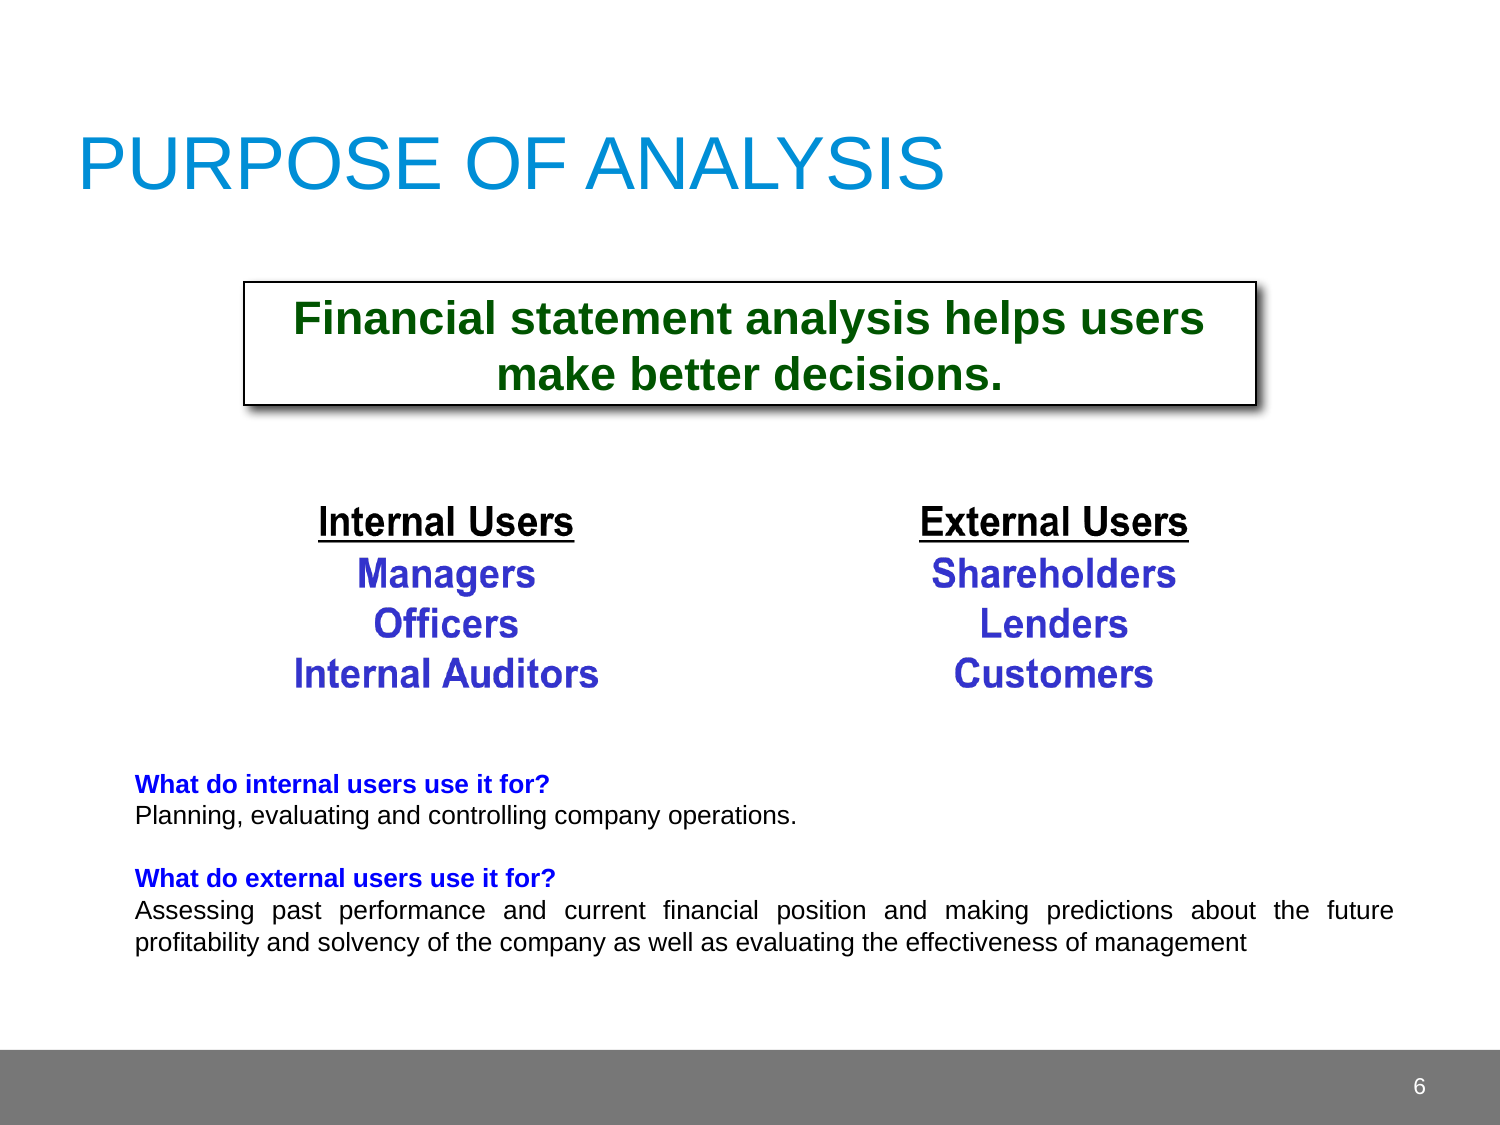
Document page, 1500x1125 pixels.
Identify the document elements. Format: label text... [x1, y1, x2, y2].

title Purpose of Analysis [62, 24, 1437, 213]
text_box What do internal users use it for? Planning, evaluating and controlling company operations. What do external users use it for? Assessing past performance and current financial position and making predictions about the future profitability and solvency of the company as well as evaluating the effectiveness of management [120, 759, 1408, 964]
slide_number 6 [1312, 1055, 1442, 1116]
text_box Financial statement analysis helps users make better decisions. [244, 282, 1256, 405]
picture [243, 482, 1257, 723]
